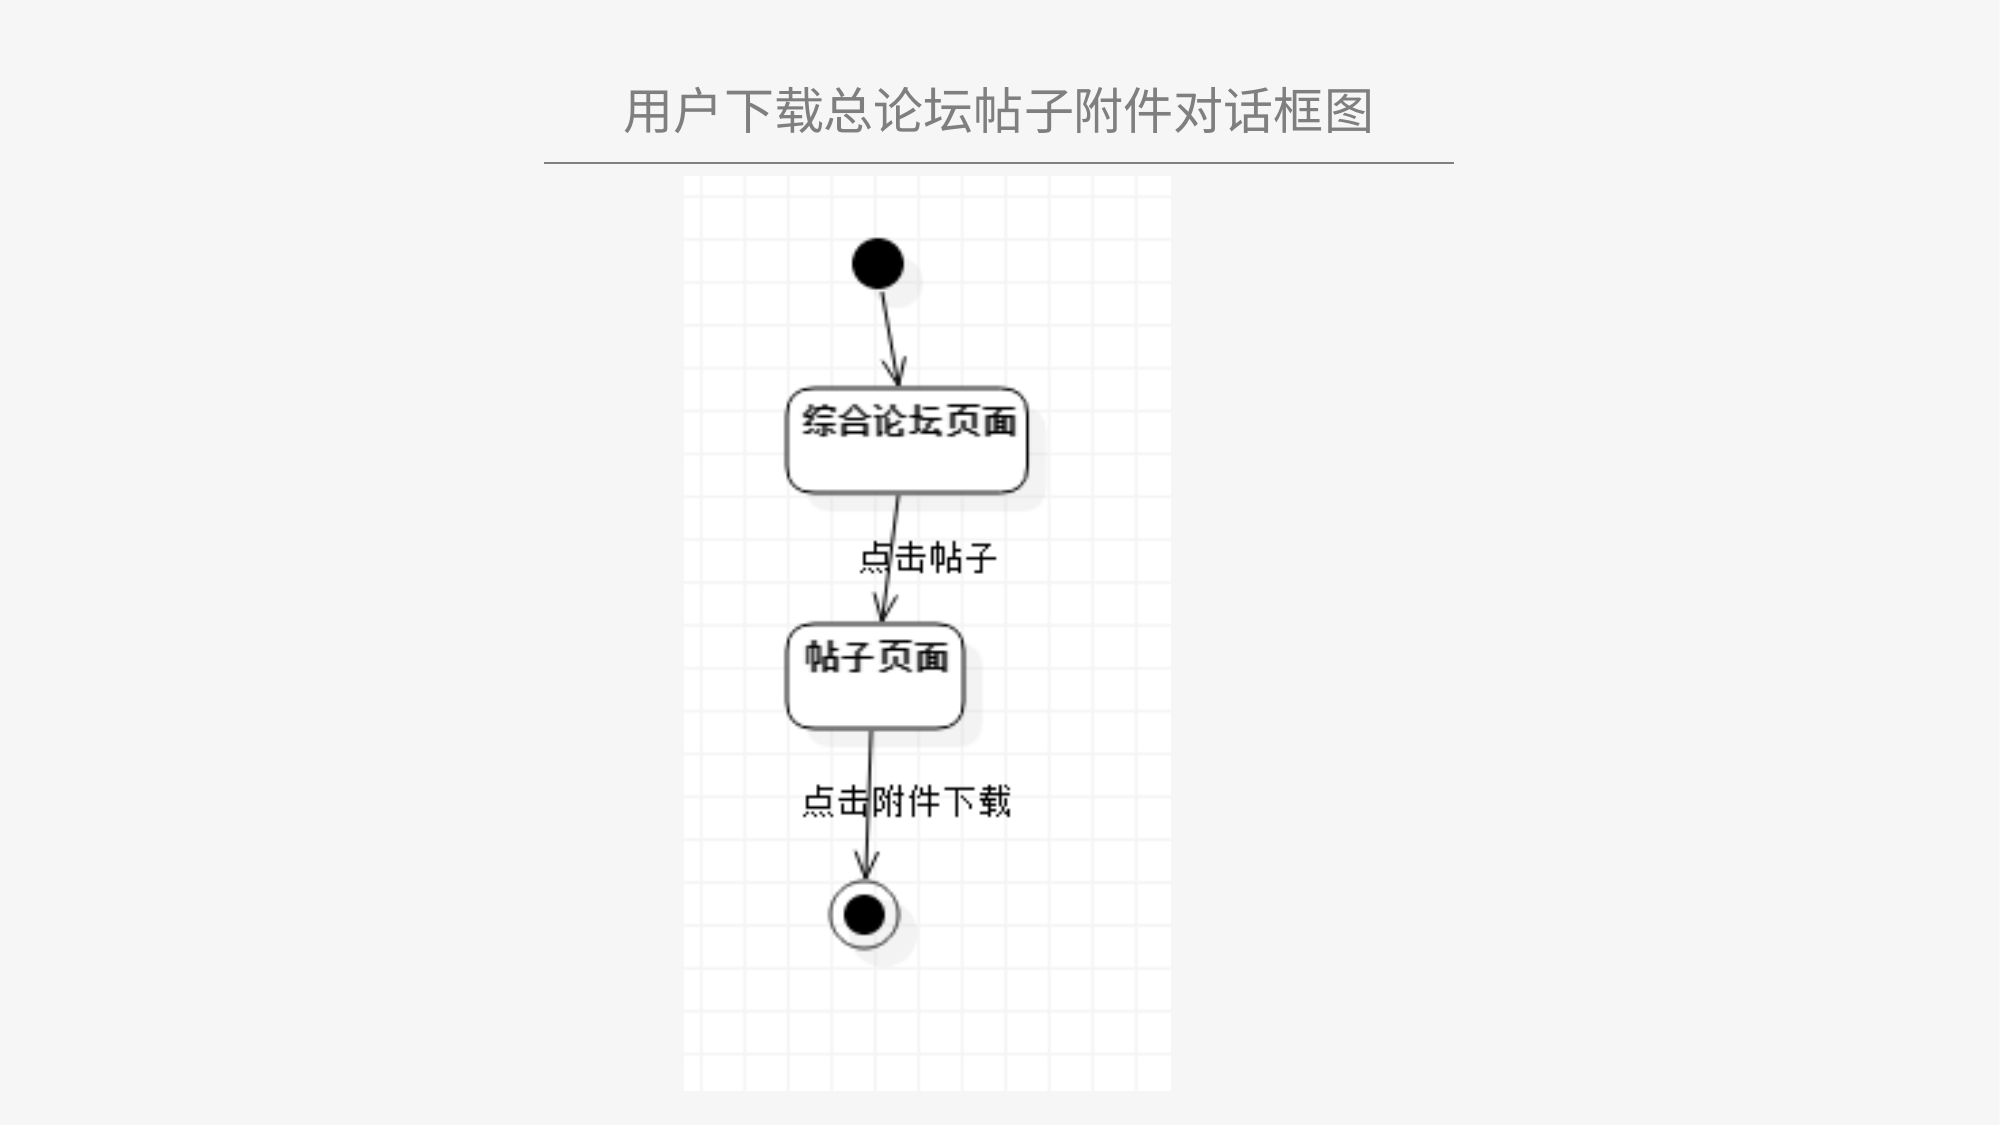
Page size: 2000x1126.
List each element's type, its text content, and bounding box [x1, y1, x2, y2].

text_box 用户下载总论坛帖子附件对话框图 [582, 79, 1416, 140]
picture [683, 176, 1171, 1092]
